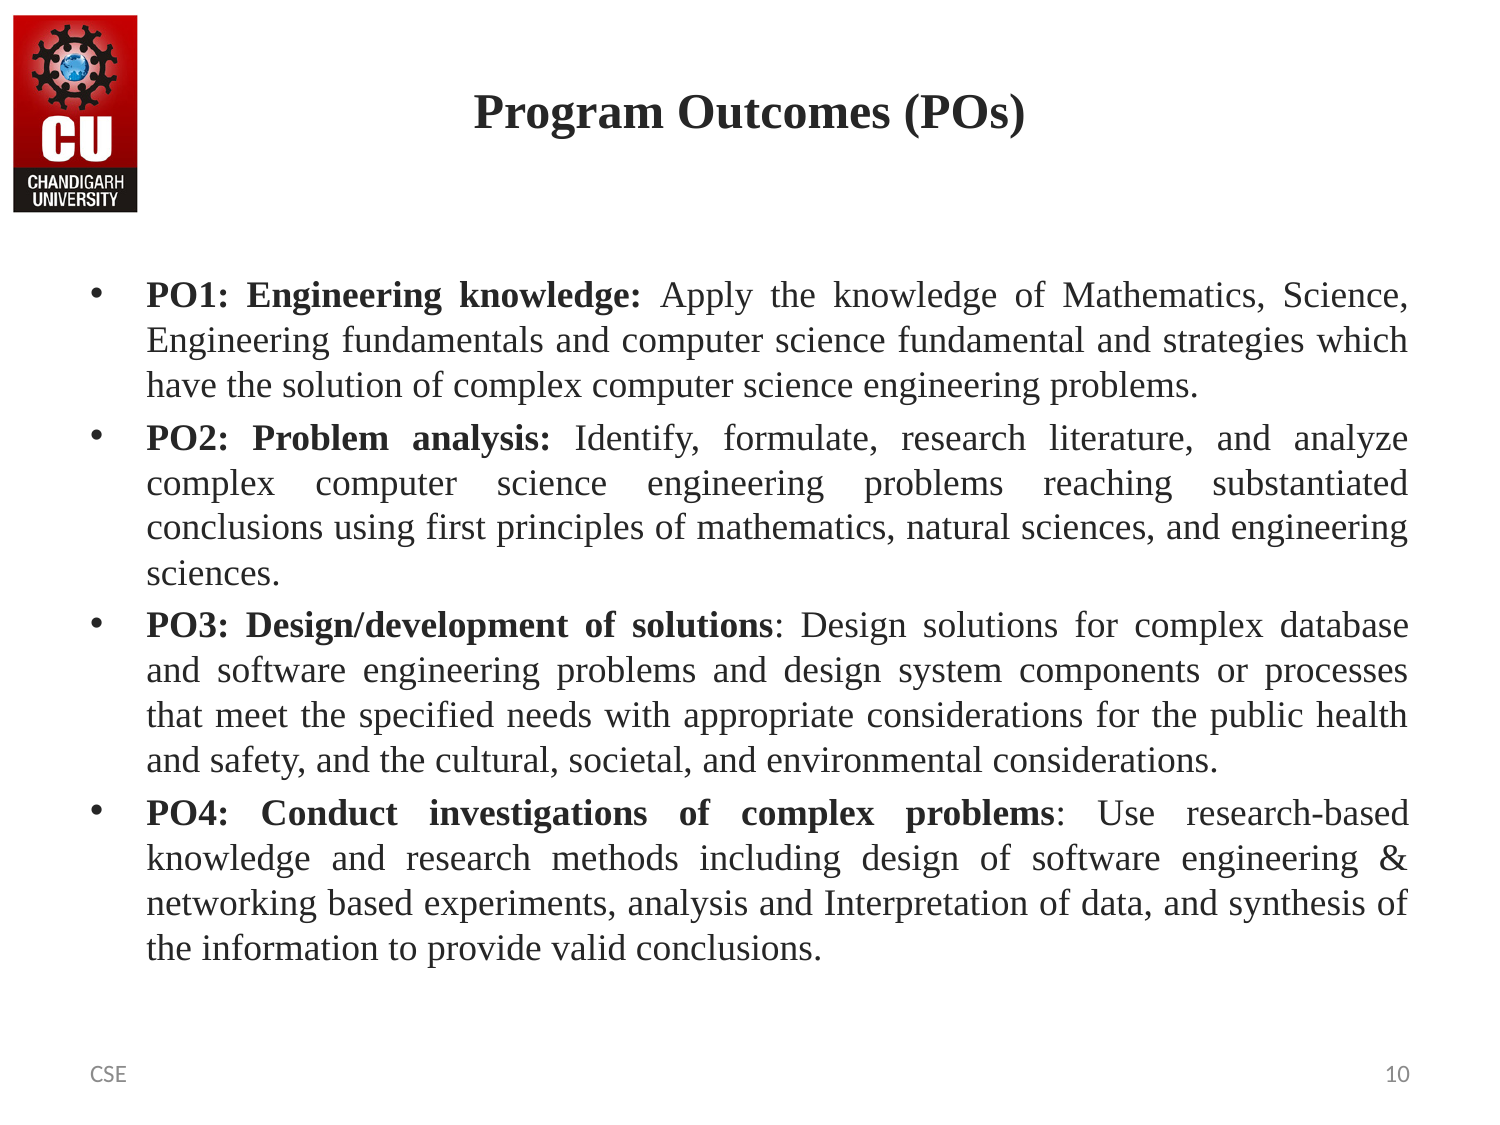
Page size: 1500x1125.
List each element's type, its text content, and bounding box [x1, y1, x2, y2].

slide_number 10 [1074, 1042, 1425, 1103]
title Program Outcomes (POs) [75, 45, 1425, 233]
slide_number CSE [75, 1042, 425, 1103]
picture [12, 14, 138, 213]
list PO1: Engineering knowledge: Apply the knowledge of Mathematics, Science, Engineering fundamentals and computer science fundamental and strategies which have the solution of complex computer science engineering problems. PO2: Problem analysis: Identify, formulate, research literature, and analyze complex computer science engineering problems reaching substantiated conclusions using first principles of mathematics, natural sciences, and engineering sciences. PO3: Design/development of solutions: Design solutions for complex database and software engineering problems and design system components or processes that meet the specified needs with appropriate considerations for the public health and safety, and the cultural, societal, and environmental considerations. PO4: Conduct investigations of complex problems: Use research-based knowledge and research methods including design of software engineering & networking based experiments, analysis and Interpretation of data, and synthesis of the information to provide valid conclusions. [75, 262, 1425, 1005]
